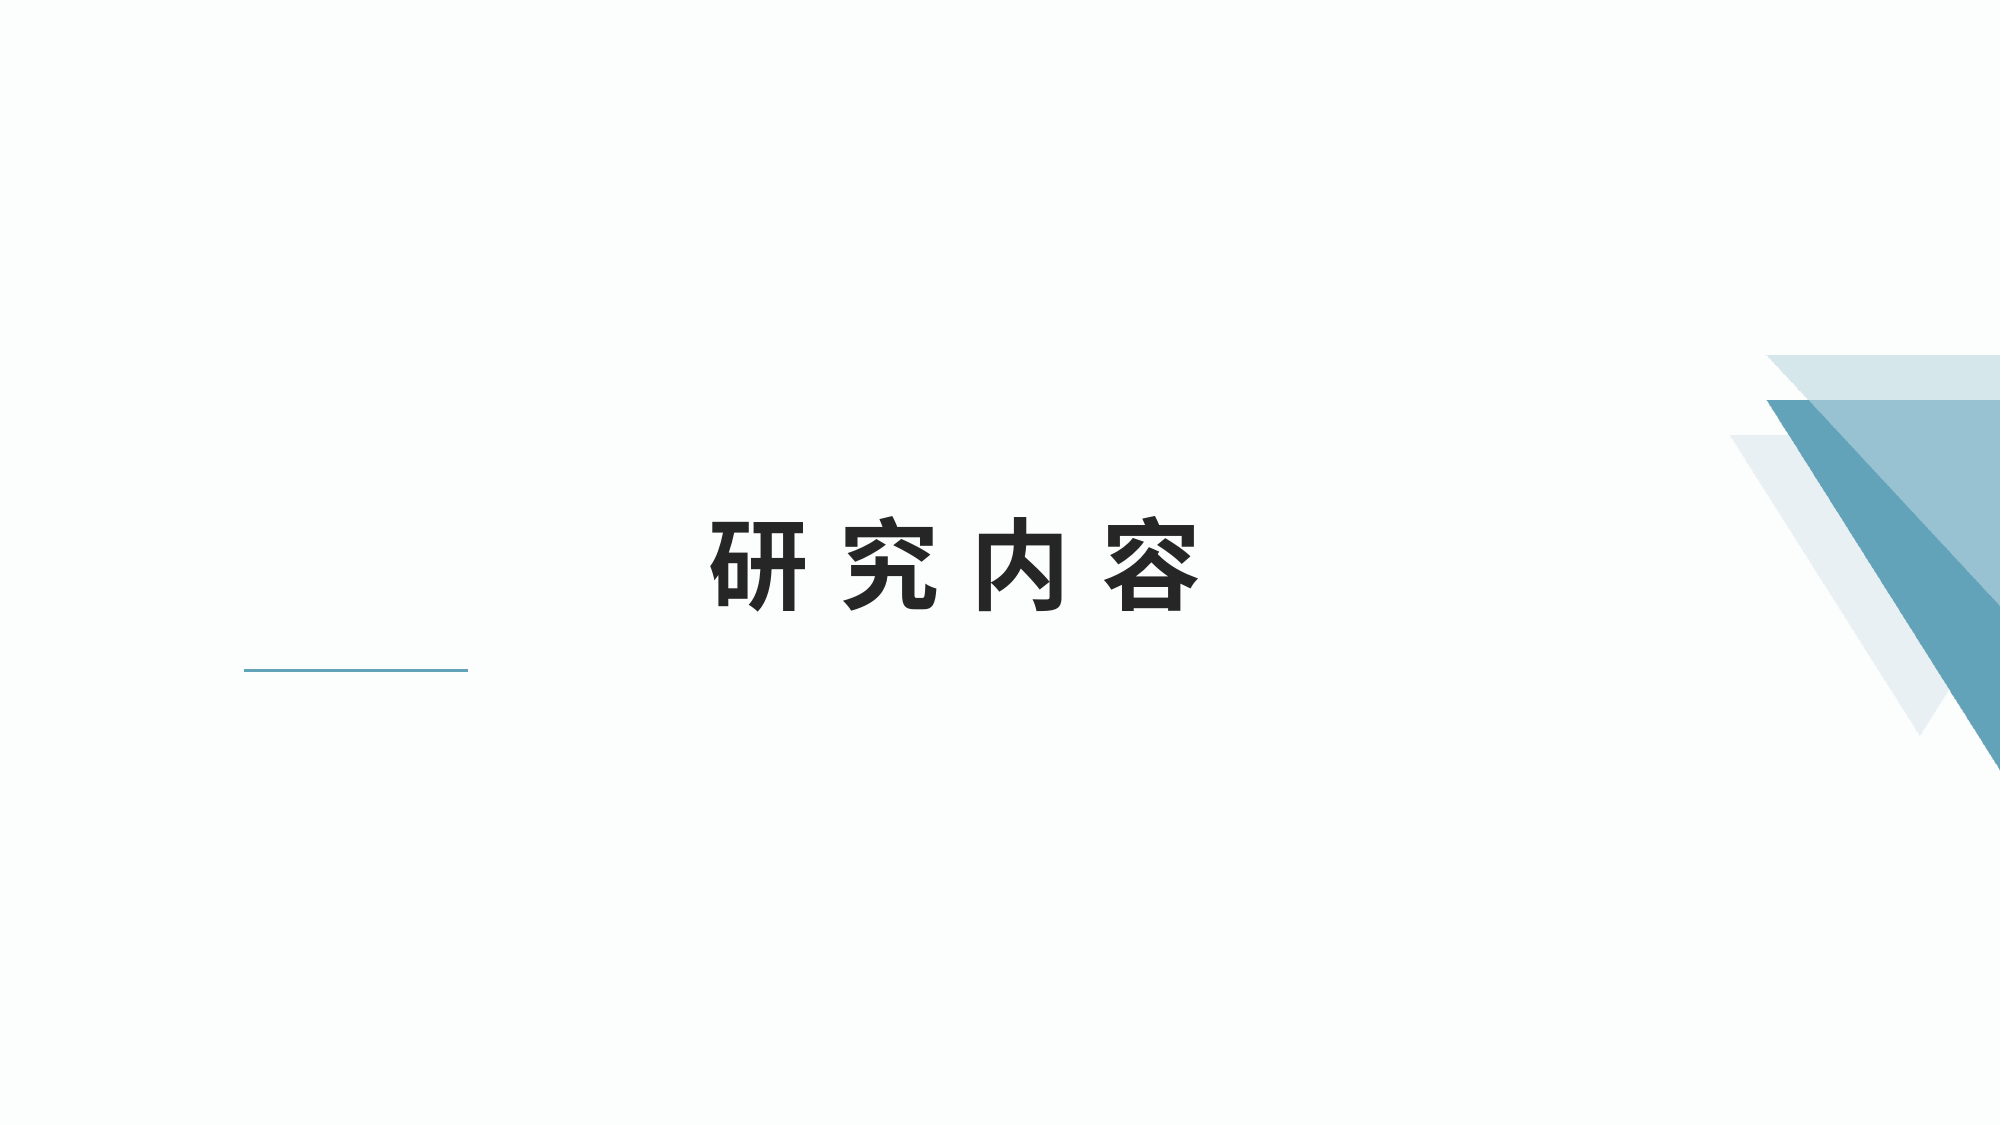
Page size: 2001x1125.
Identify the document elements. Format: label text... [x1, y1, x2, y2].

picture [1407, 229, 2000, 896]
title 研 究 内 容 [708, 493, 1252, 631]
